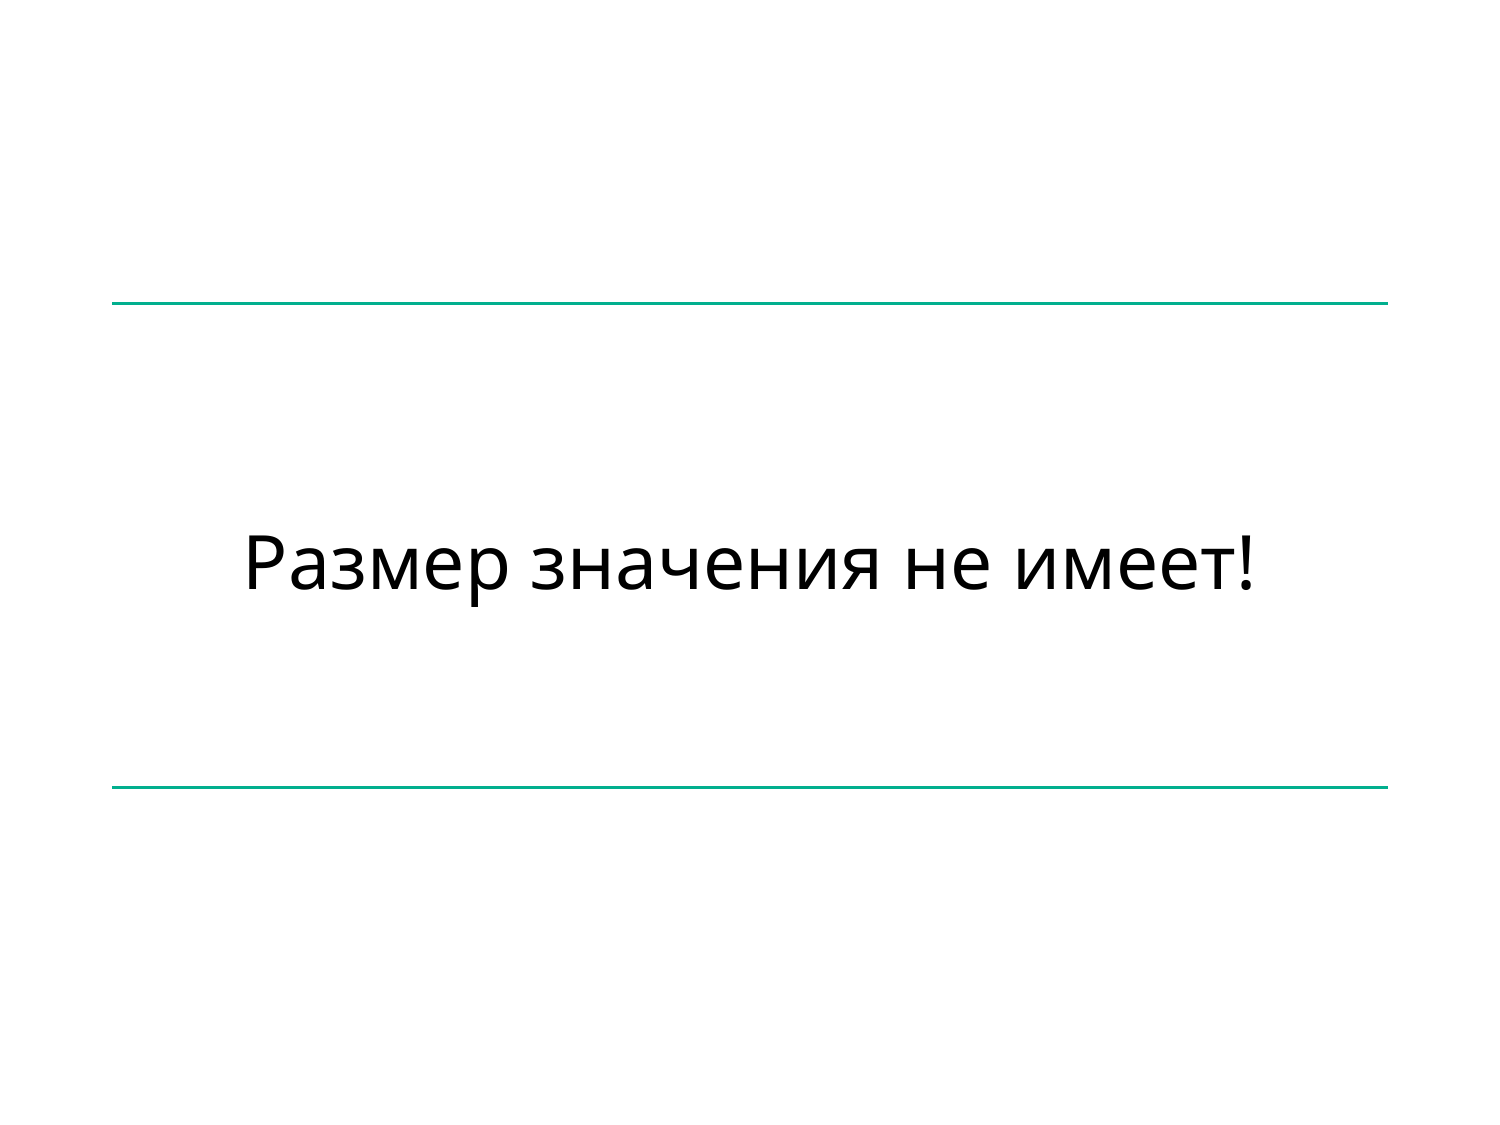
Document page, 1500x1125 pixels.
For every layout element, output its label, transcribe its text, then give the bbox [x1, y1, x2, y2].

text_box Размер значения не имеет! [112, 387, 1388, 713]
